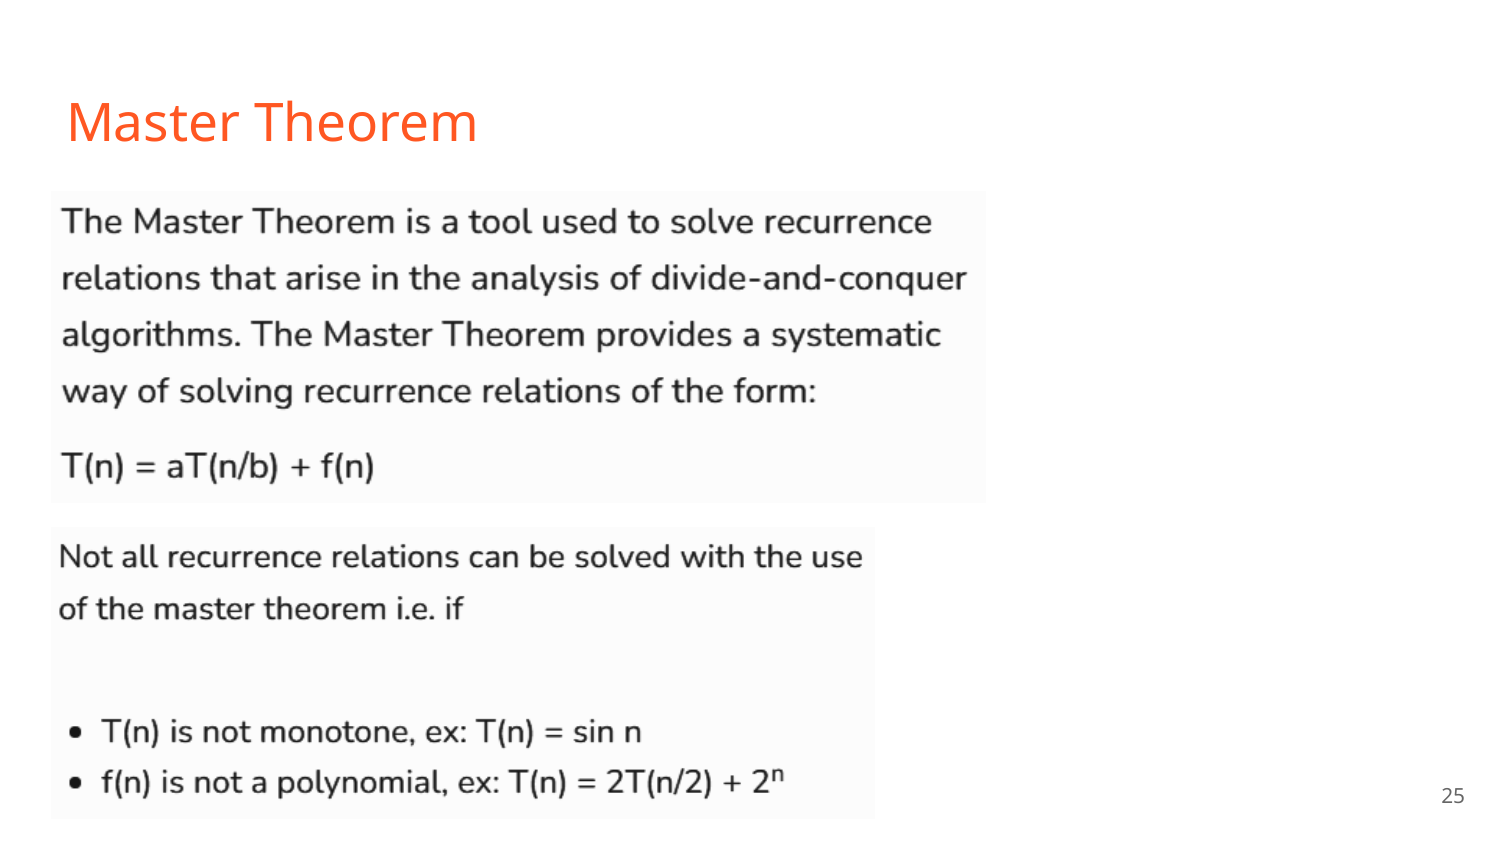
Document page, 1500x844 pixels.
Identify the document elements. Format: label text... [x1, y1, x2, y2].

title Master Theorem [51, 72, 1449, 167]
slide_number ‹#› [1389, 764, 1480, 830]
picture [50, 527, 875, 819]
picture [50, 191, 986, 504]
